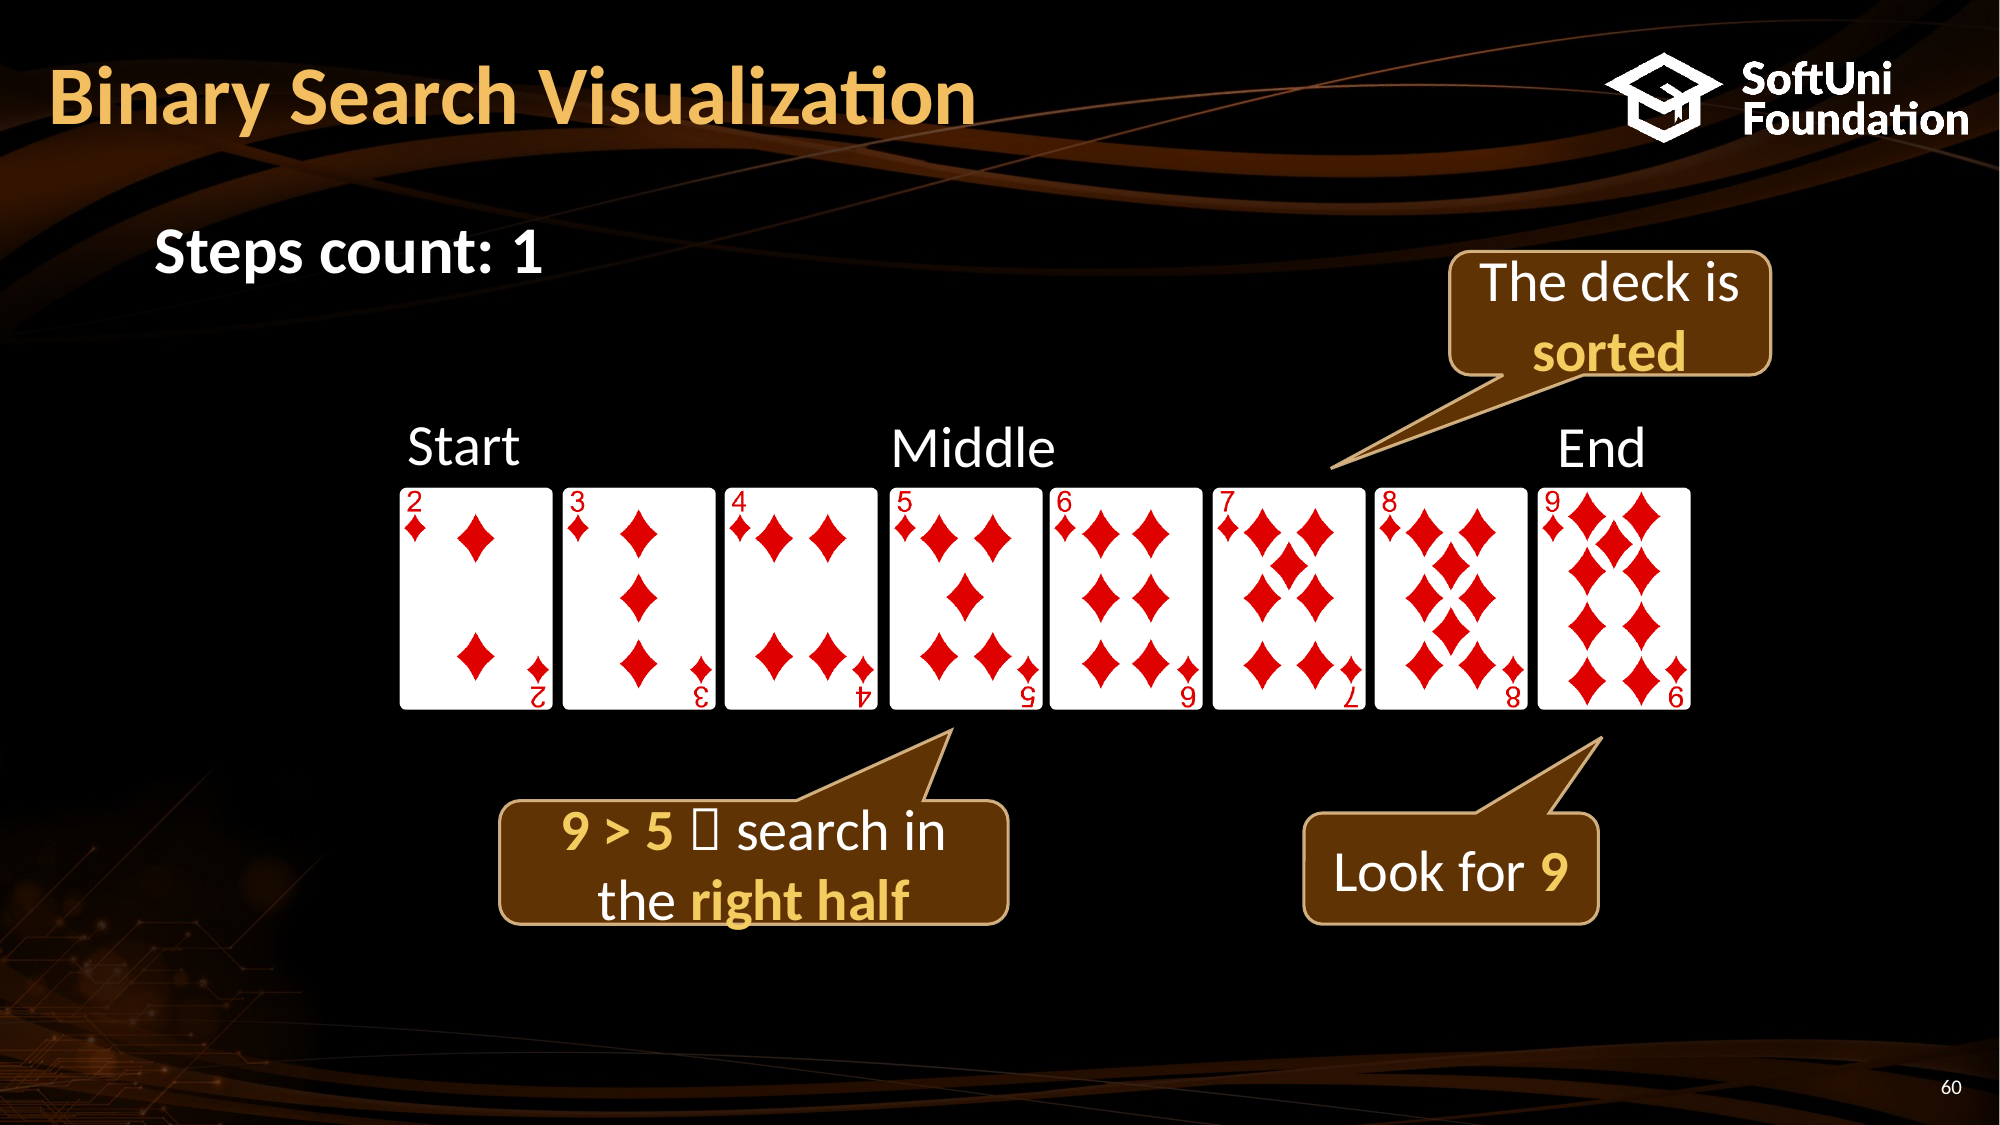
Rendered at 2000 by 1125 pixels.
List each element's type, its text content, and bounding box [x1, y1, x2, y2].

text_box Steps count: 1 [140, 199, 560, 295]
text_box End [1543, 401, 1663, 487]
text_box Look for 9 [1302, 736, 1604, 926]
text_box Start [393, 399, 537, 485]
title Binary Search Visualization [30, 6, 1602, 189]
text_box The deck is sorted [1330, 250, 1772, 470]
slide_number 60 [1897, 1070, 1968, 1103]
picture [0, 0, 2000, 1125]
text_box 9 > 5  search in the right half [498, 728, 1010, 926]
text_box Middle [876, 401, 1073, 487]
